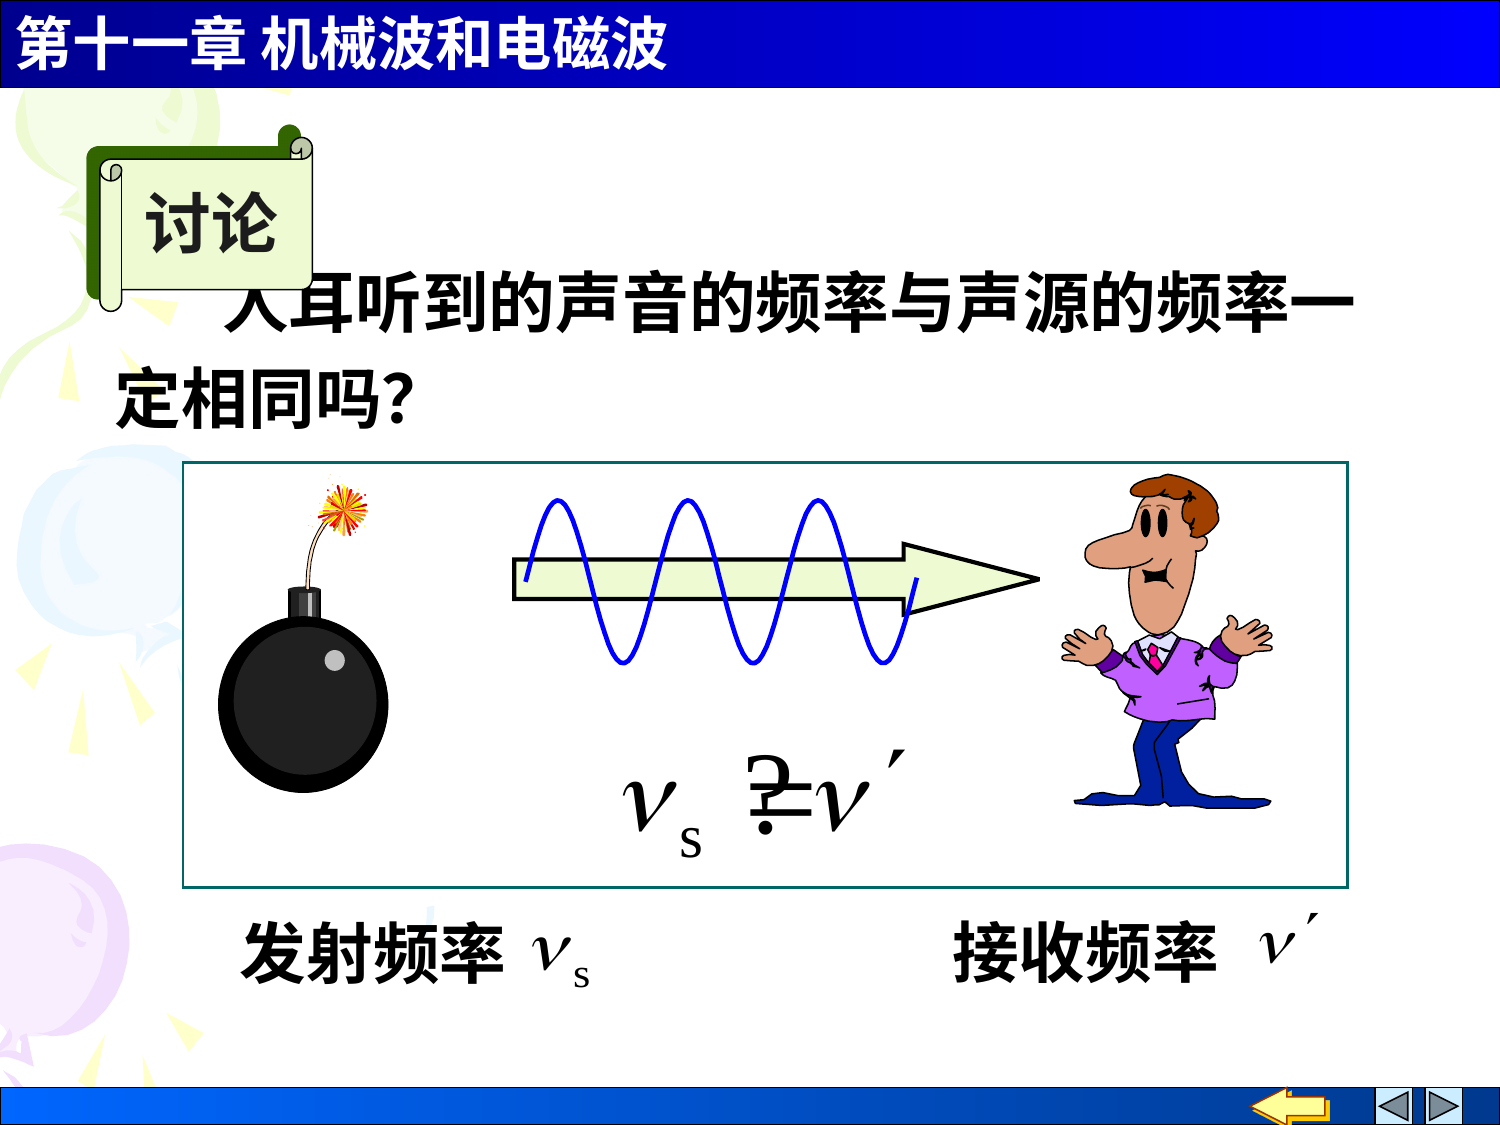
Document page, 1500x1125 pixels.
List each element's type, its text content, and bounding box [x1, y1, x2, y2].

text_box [182, 462, 1348, 888]
text_box 发射频率 [225, 897, 524, 999]
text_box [1251, 903, 1329, 980]
text_box 接收频率 [937, 897, 1280, 999]
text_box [524, 899, 608, 1006]
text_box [612, 724, 921, 885]
text_box 人耳听到的声音的频率与声源的频率一定相同吗？ [99, 237, 1425, 444]
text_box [99, 137, 313, 312]
